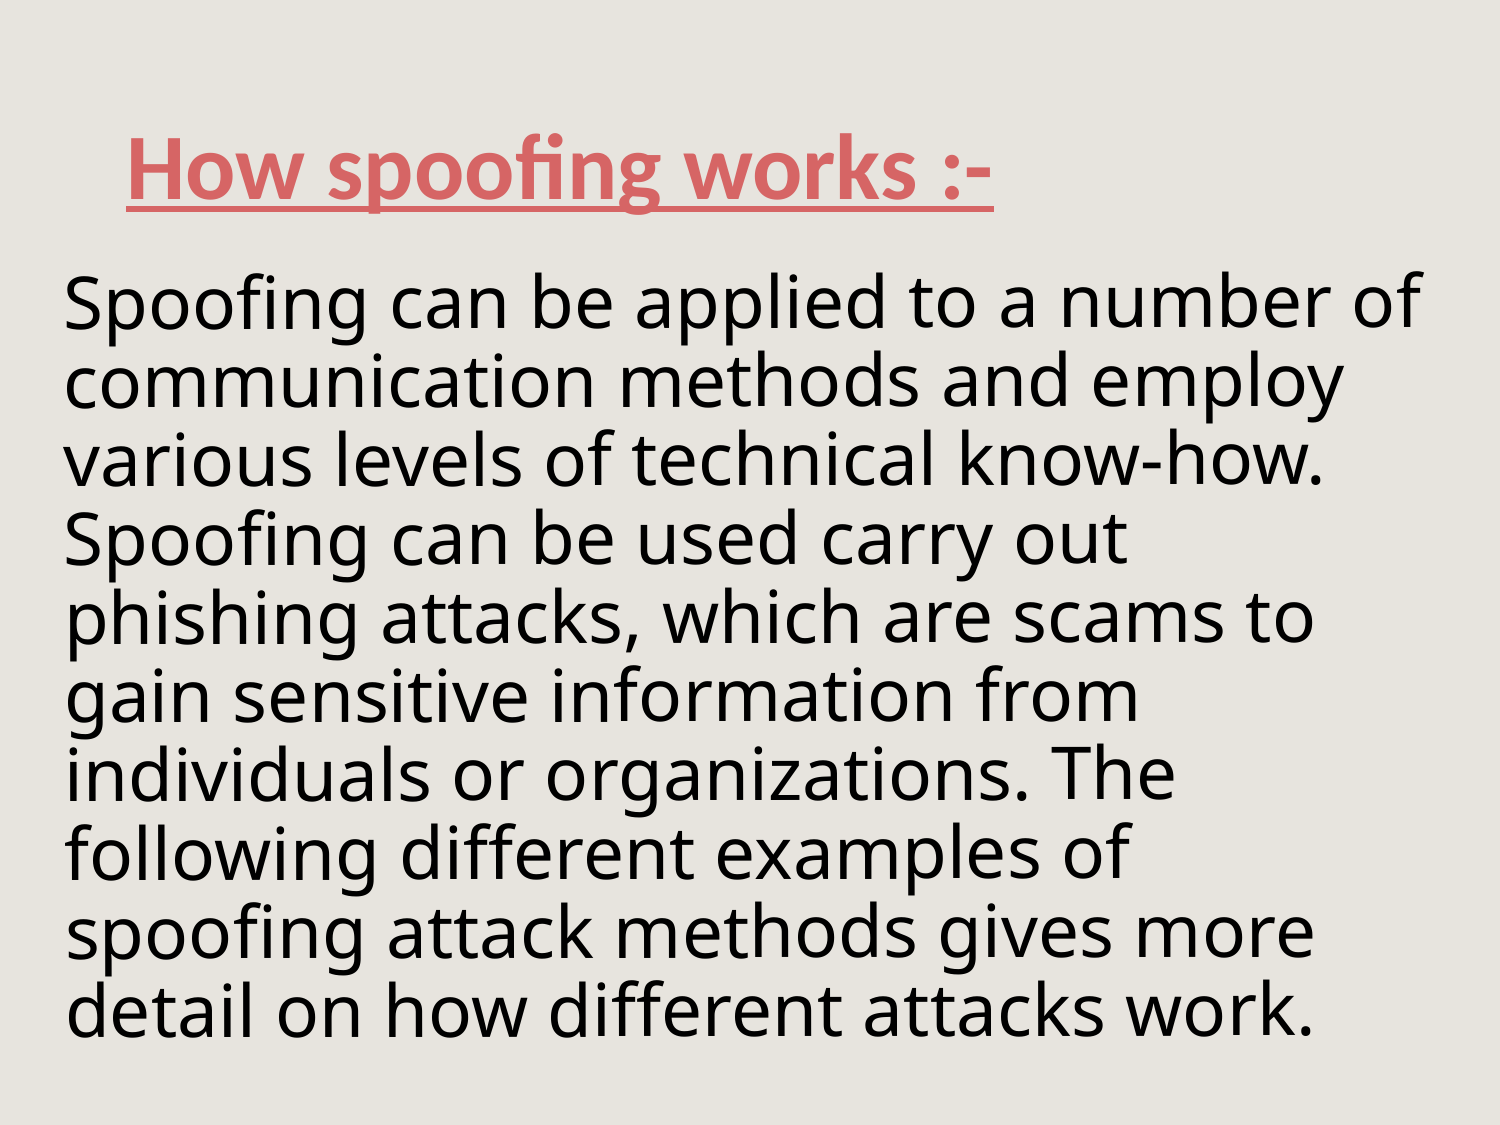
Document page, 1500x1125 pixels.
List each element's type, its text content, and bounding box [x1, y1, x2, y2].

text_box How spoofing works :- [111, 98, 1129, 339]
title Spoofing can be applied to a number of communication methods and employ various levels of technical know-how. Spoofing can be used carry out phishing attacks, which are scams to gain sensitive information from individuals or organizations. The following different examples of spoofing attack methods gives more detail on how different attacks work. [48, 182, 1451, 1062]
